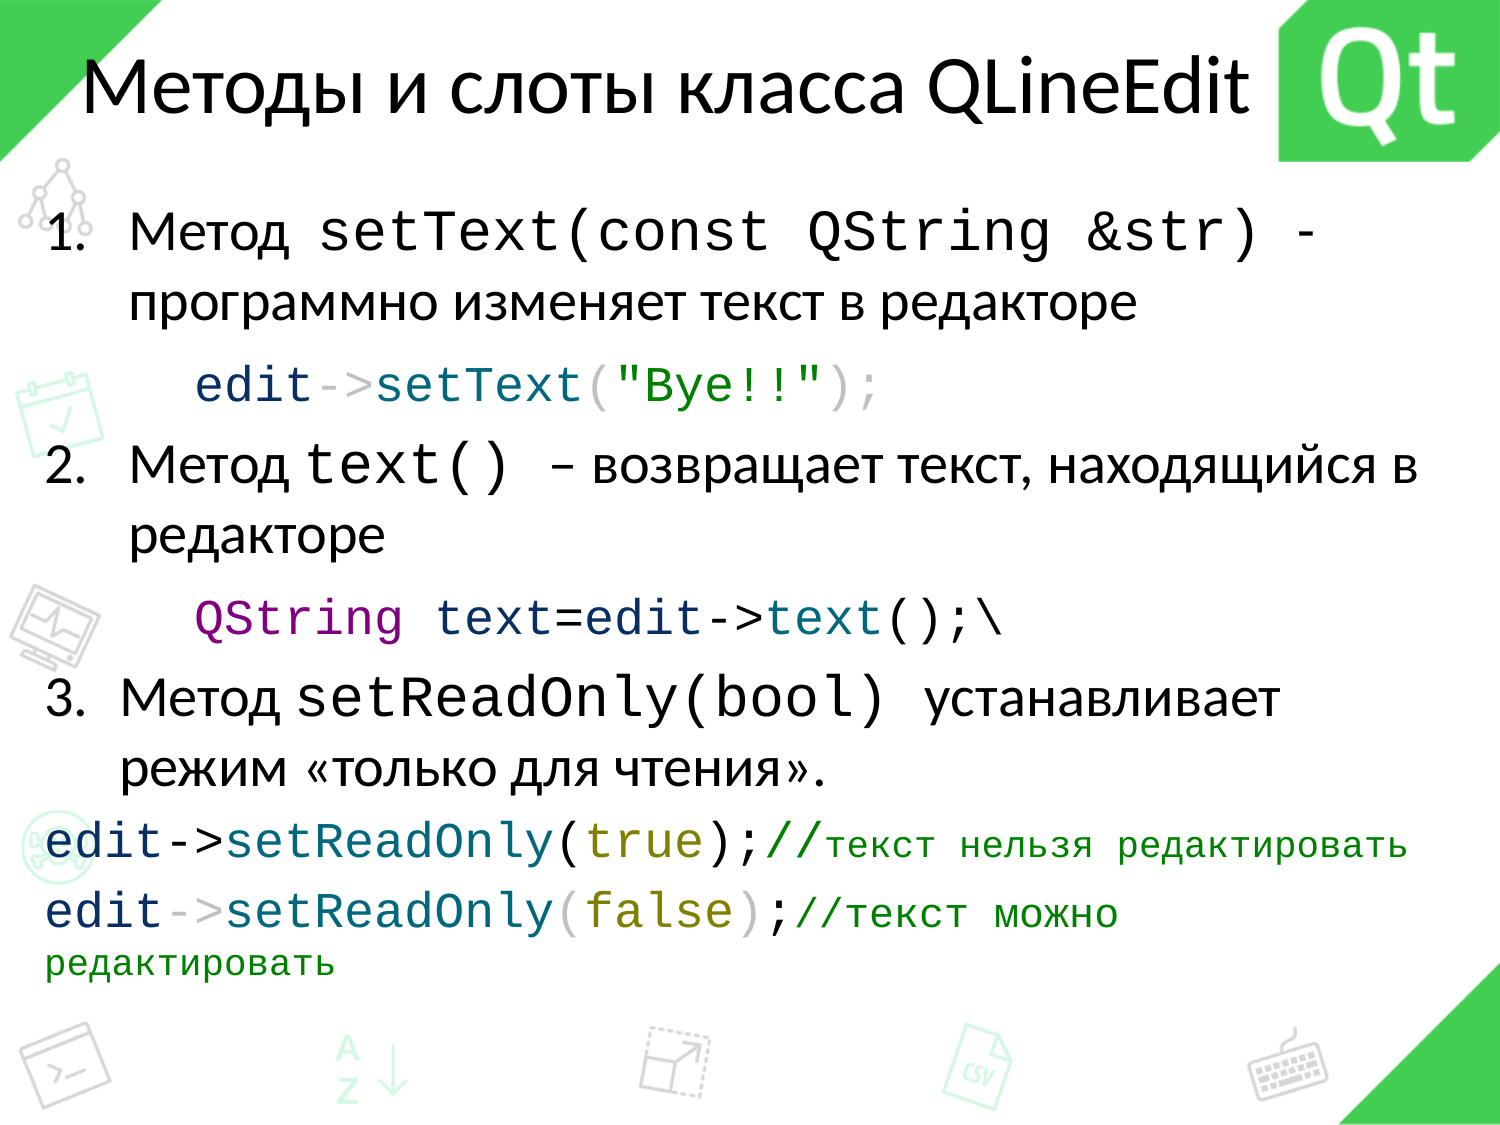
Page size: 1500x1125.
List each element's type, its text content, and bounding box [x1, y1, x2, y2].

picture [0, 0, 1500, 1125]
list Метод setText(const QString &str) - программно изменяет текст в редакторе edit->setText("Bye!!"); Метод text() – возвращает текст, находящийся в редакторе QString text=edit->text();\ Метод setReadOnly(bool) устанавливает режим «только для чтения». edit->setReadOnly(true);//текст нельзя редактировать edit->setReadOnly(false);//текст можно редактировать [29, 184, 1451, 1071]
title Методы и слоты класса QLineEdit [64, 0, 1424, 161]
